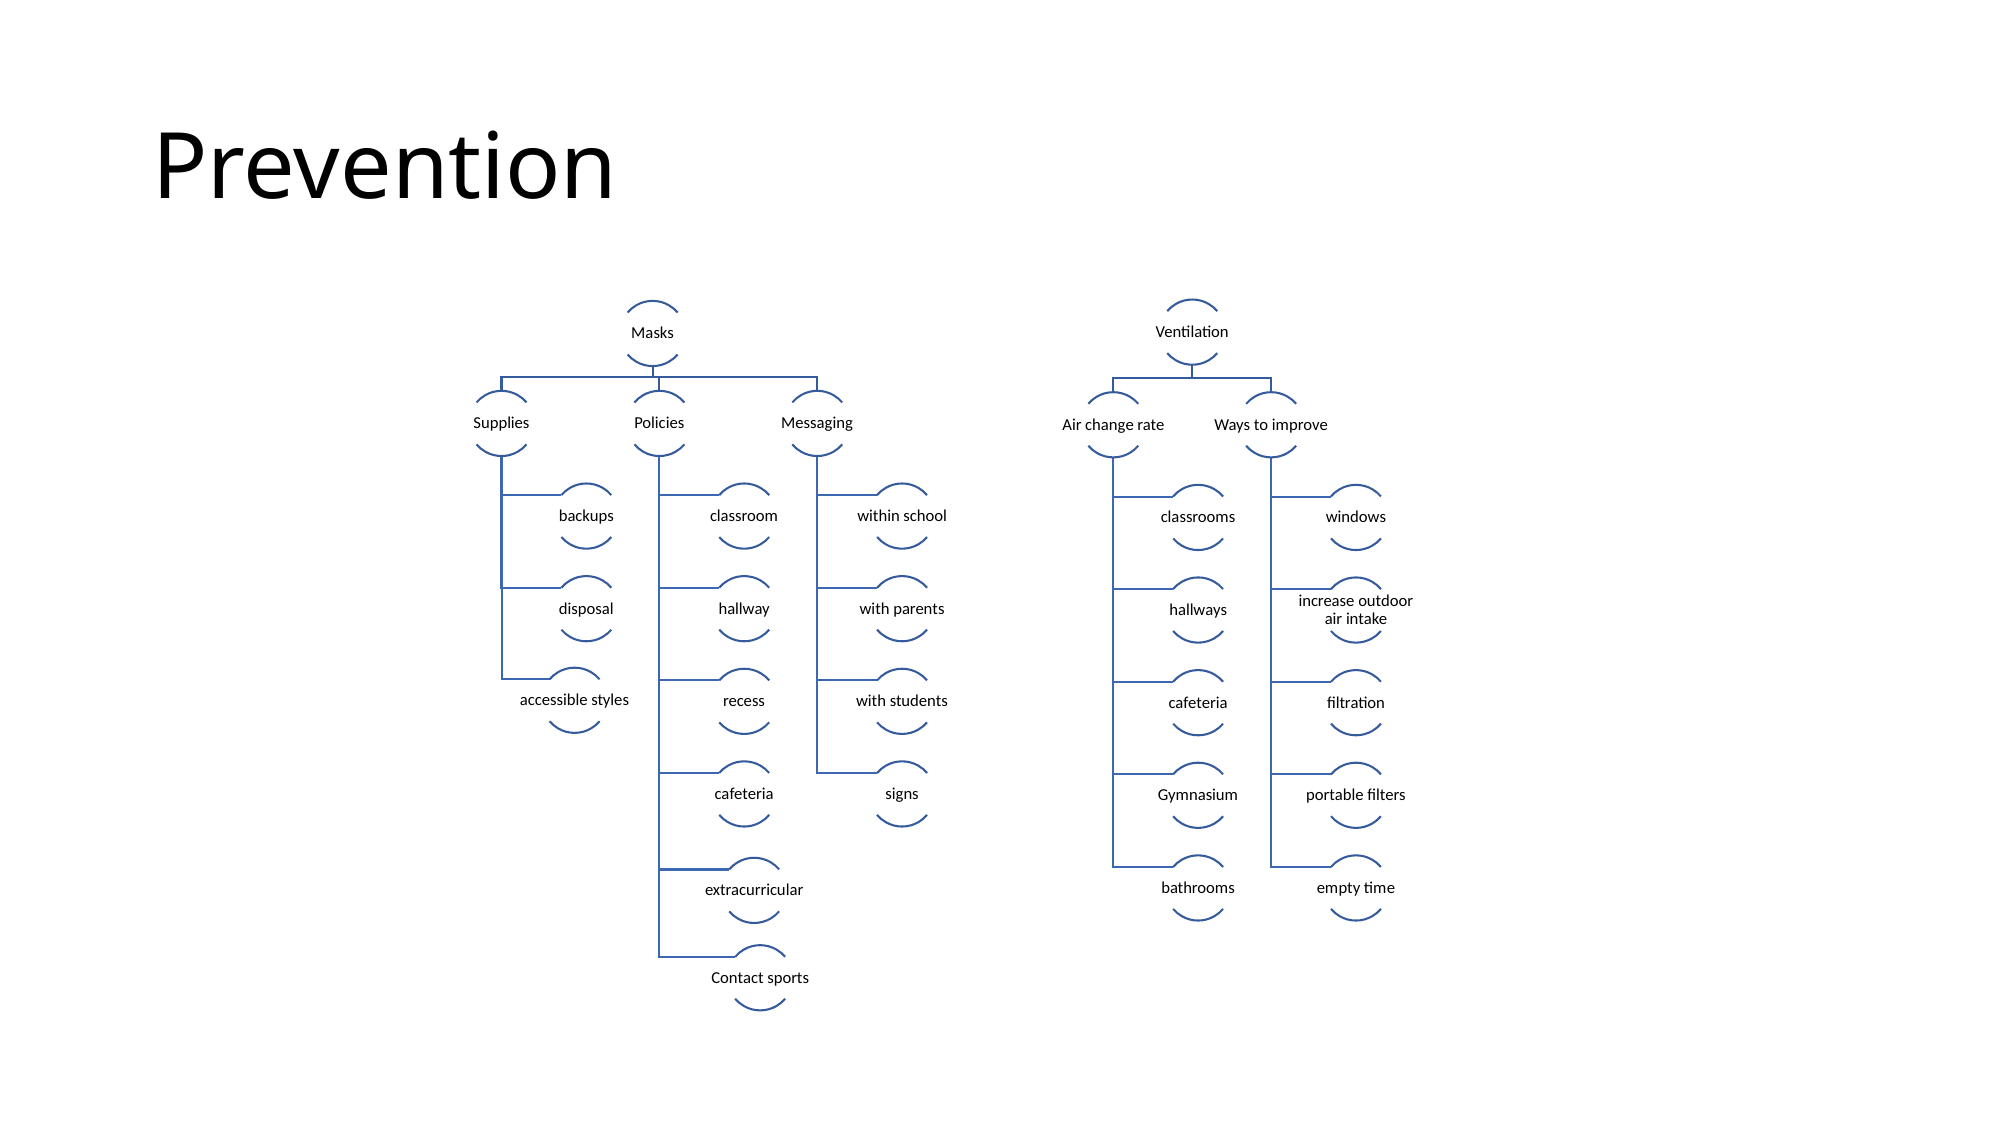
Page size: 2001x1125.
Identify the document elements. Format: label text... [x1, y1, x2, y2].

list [12, 299, 1983, 1014]
title Prevention [137, 59, 1863, 278]
